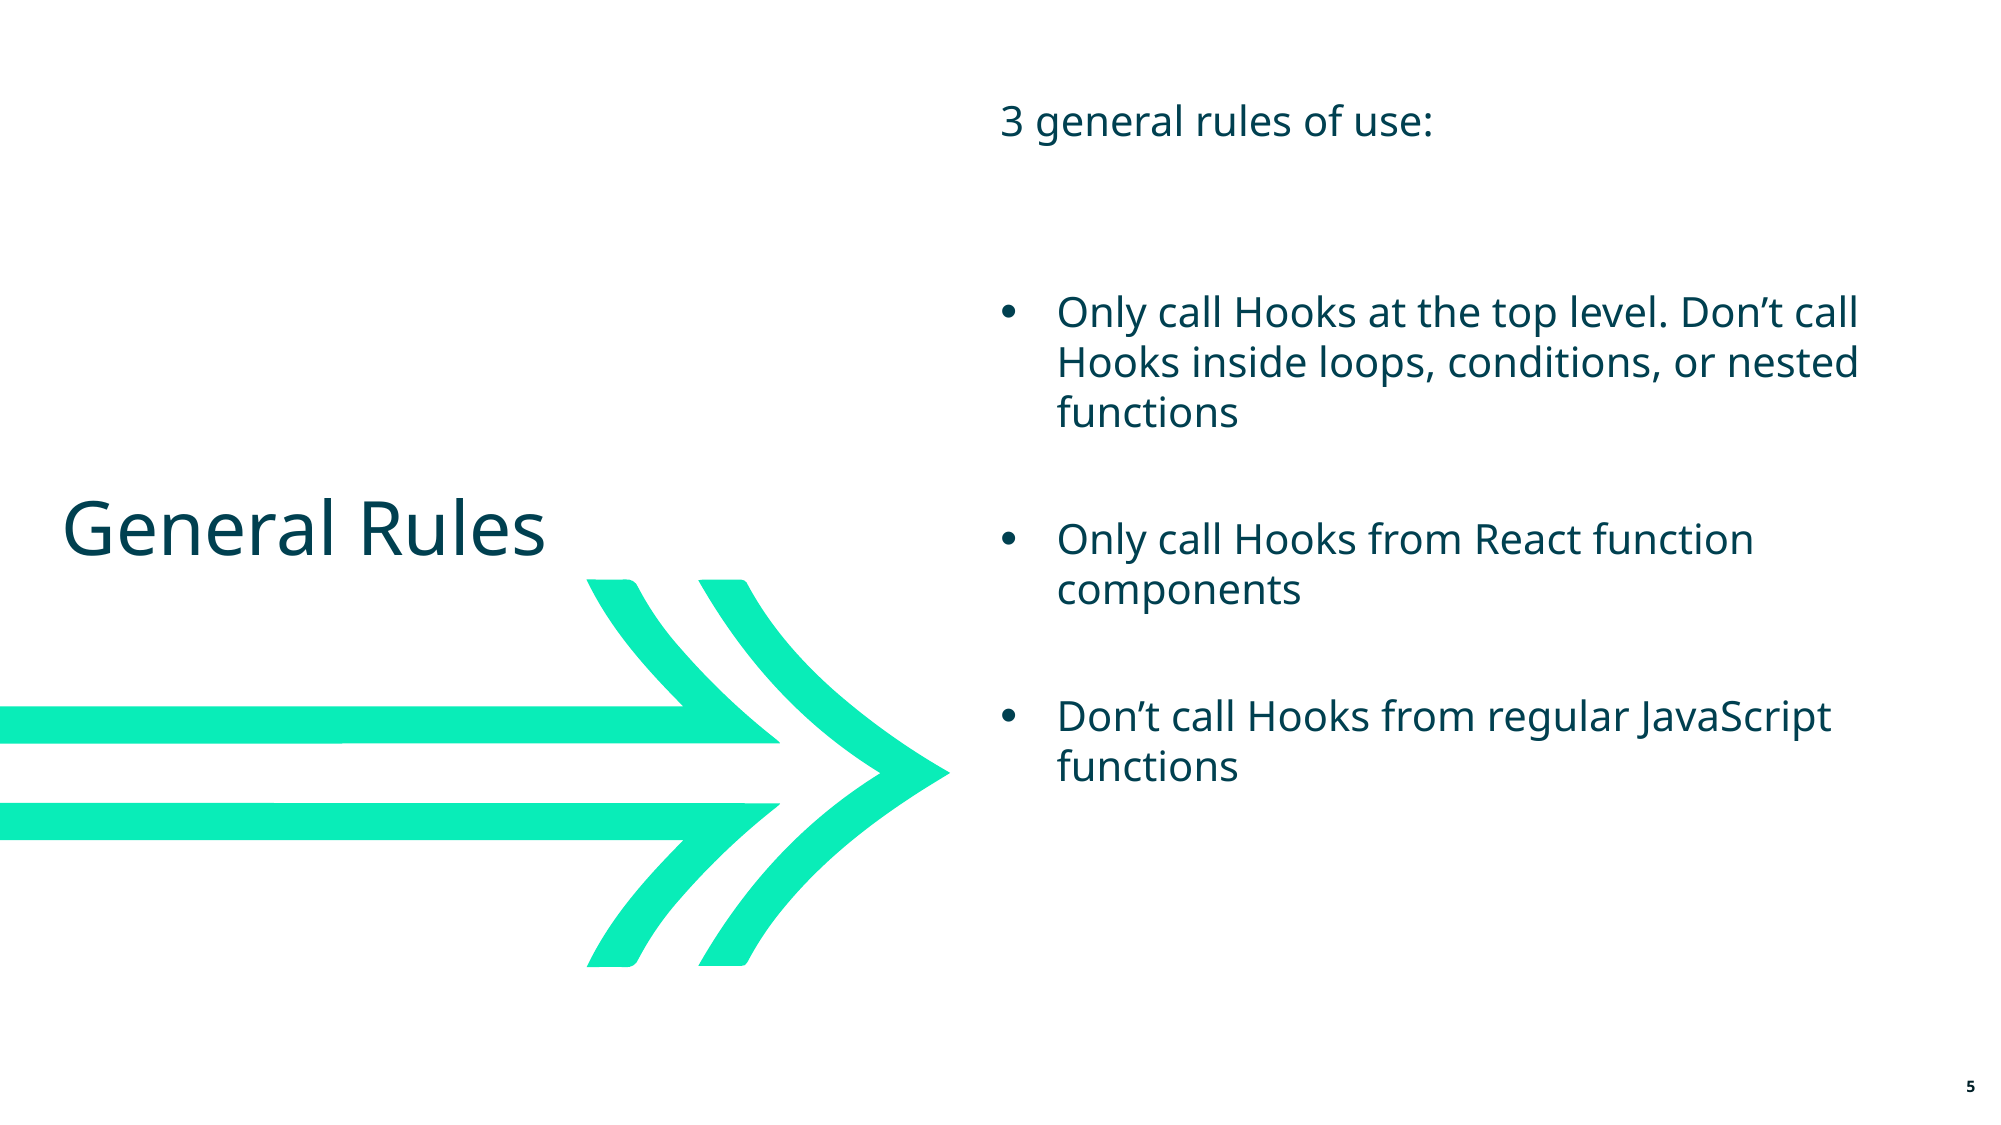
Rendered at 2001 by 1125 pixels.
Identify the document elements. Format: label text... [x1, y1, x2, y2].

slide_number 5 [1846, 1068, 1976, 1098]
list General Rules [61, 450, 668, 571]
list 3 general rules of use: Only call Hooks at the top level. Don’t call Hooks inside loops, conditions, or nested functions Only call Hooks from React function components Don’t call Hooks from regular JavaScript functions [1000, 95, 1939, 536]
